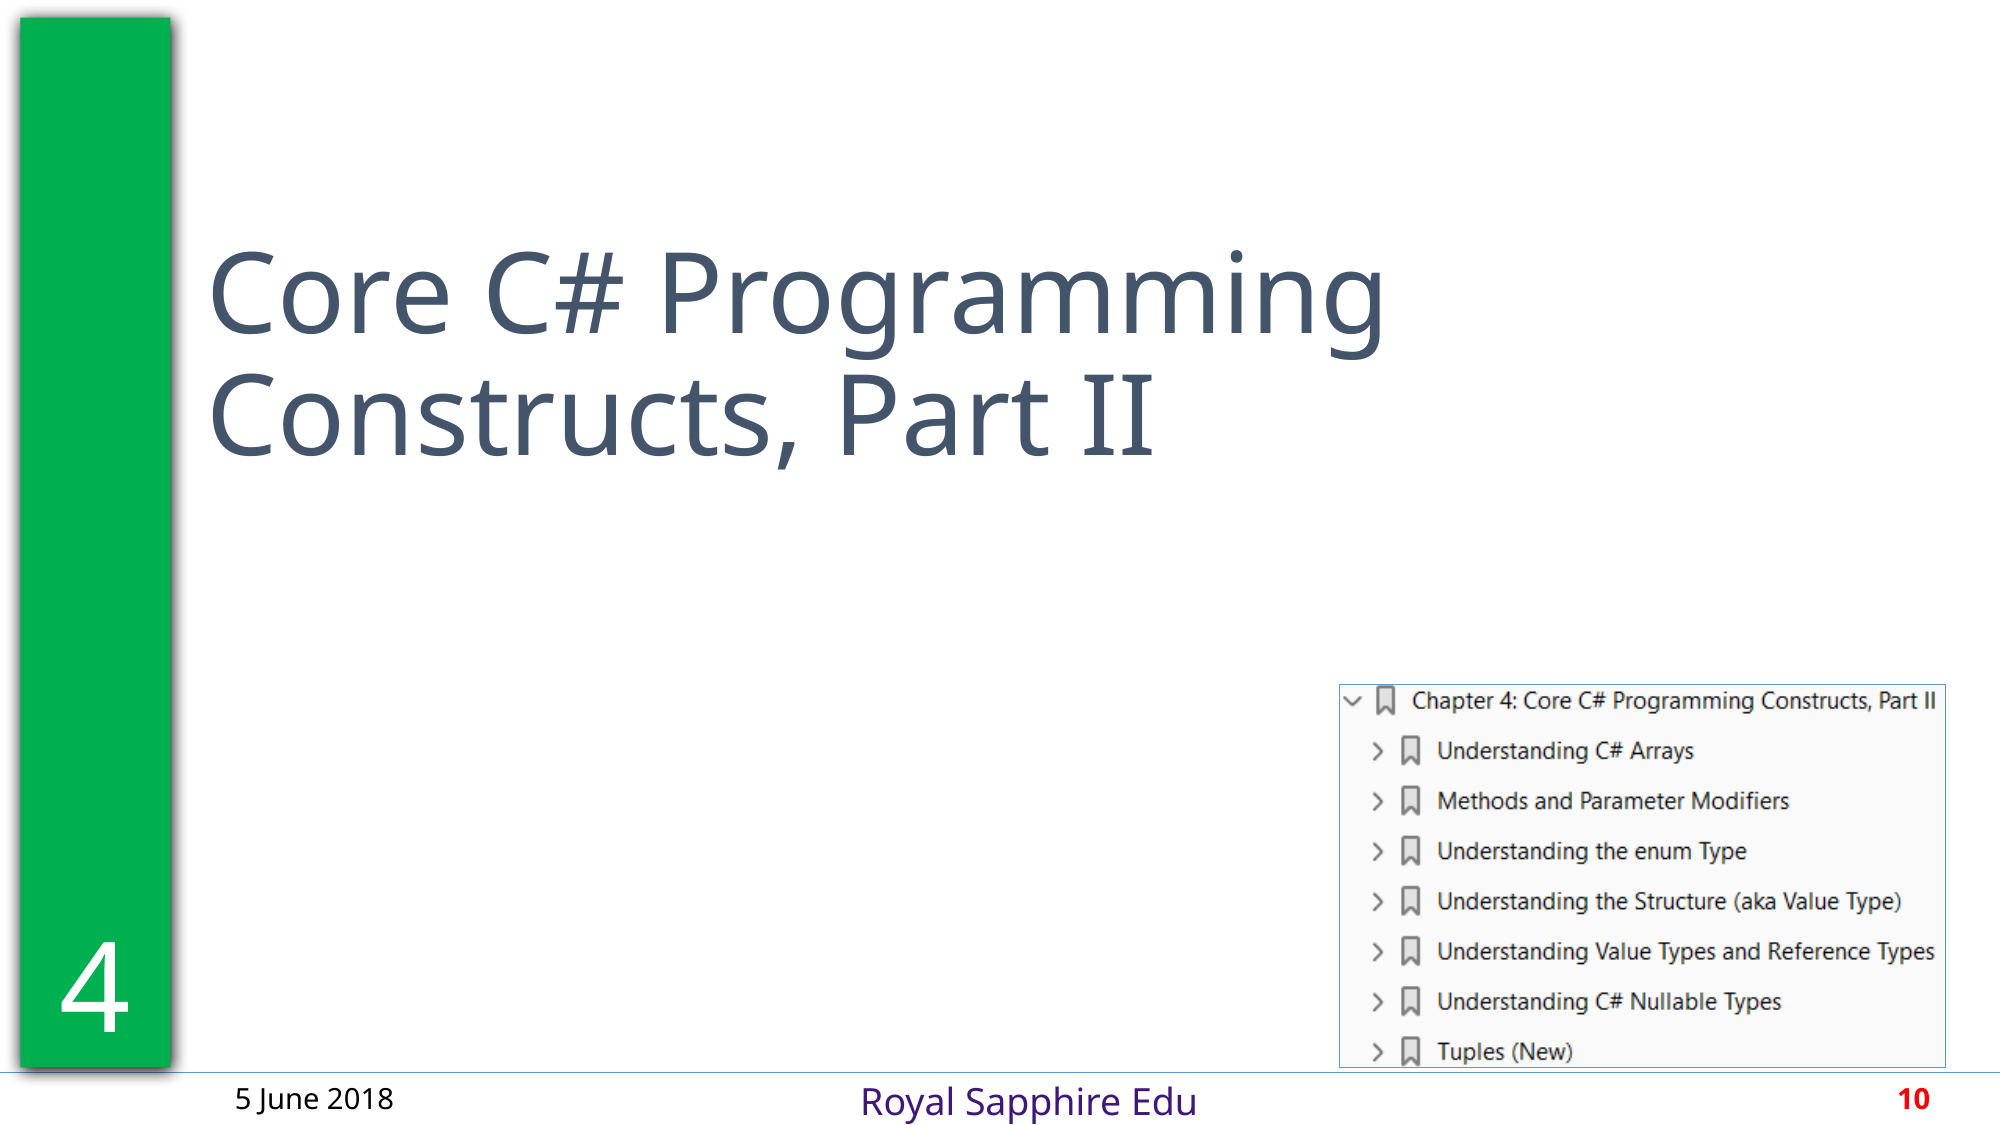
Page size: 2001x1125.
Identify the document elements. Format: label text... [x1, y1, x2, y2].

list Core C# Programming Constructs, Part II [192, 340, 1946, 488]
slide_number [220, 1072, 671, 1115]
picture [1338, 684, 1946, 1068]
slide_number 10 [1495, 1072, 1946, 1115]
list 4 [20, 17, 171, 1068]
